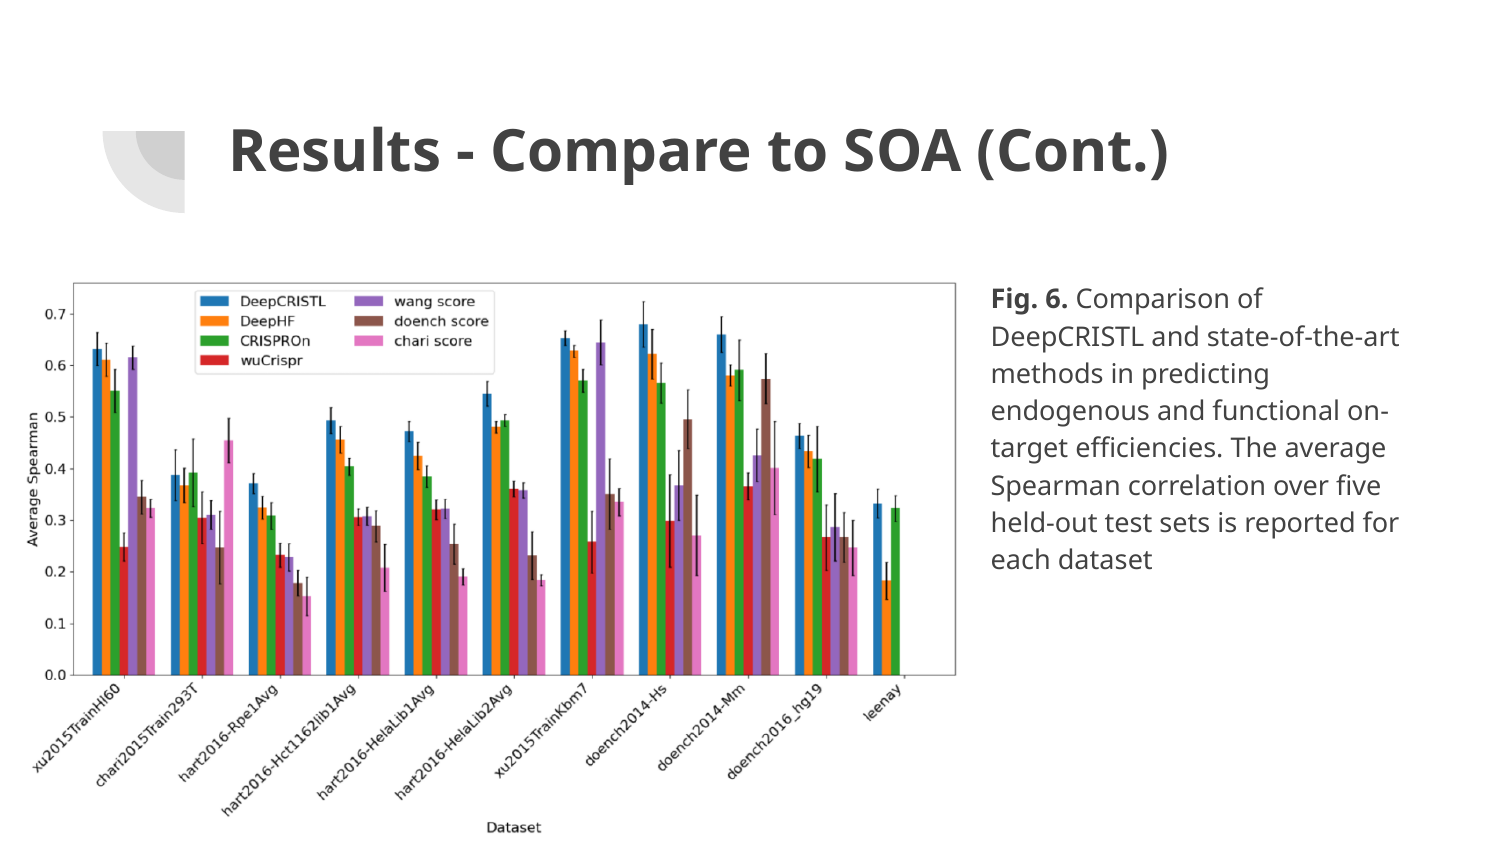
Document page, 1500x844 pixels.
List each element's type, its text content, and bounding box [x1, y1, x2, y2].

picture [0, 261, 976, 844]
list Fig. 6. Comparison of DeepCRISTL and state-of-the-art methods in predicting endogenous and functional on-target efficiencies. The average Spearman correlation over five held-out test sets is reported for each dataset [977, 262, 1438, 827]
title Results - Compare to SOA (Cont.) [213, 98, 1368, 262]
